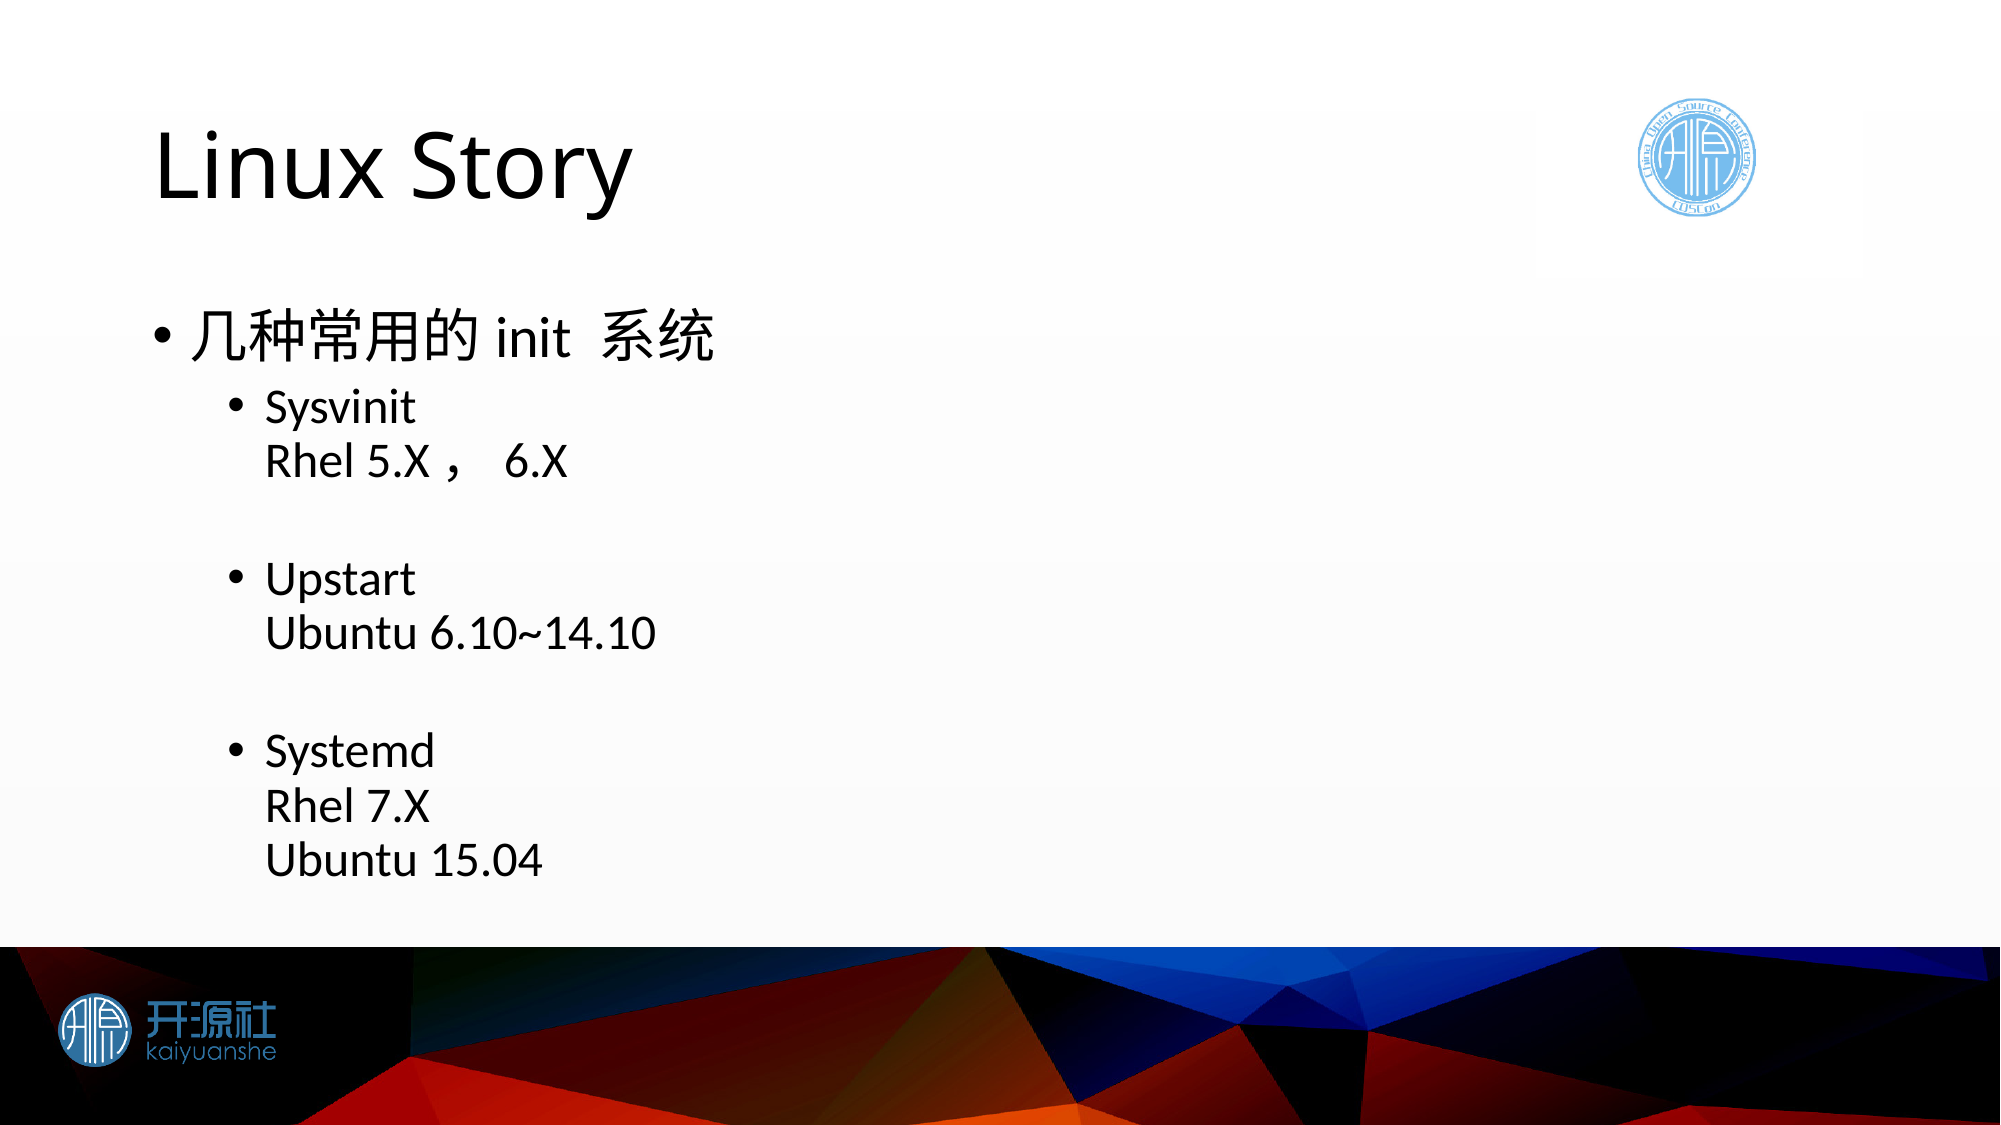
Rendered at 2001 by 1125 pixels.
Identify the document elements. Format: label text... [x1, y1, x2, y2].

title Linux Story [137, 59, 1863, 278]
list 几种常用的init 系统 Sysvinit Rhel 5.X，6.X Upstart Ubuntu 6.10~14.10 Systemd Rhel 7.X Ubuntu 15.04 [137, 299, 1894, 932]
picture [0, 947, 2000, 1125]
